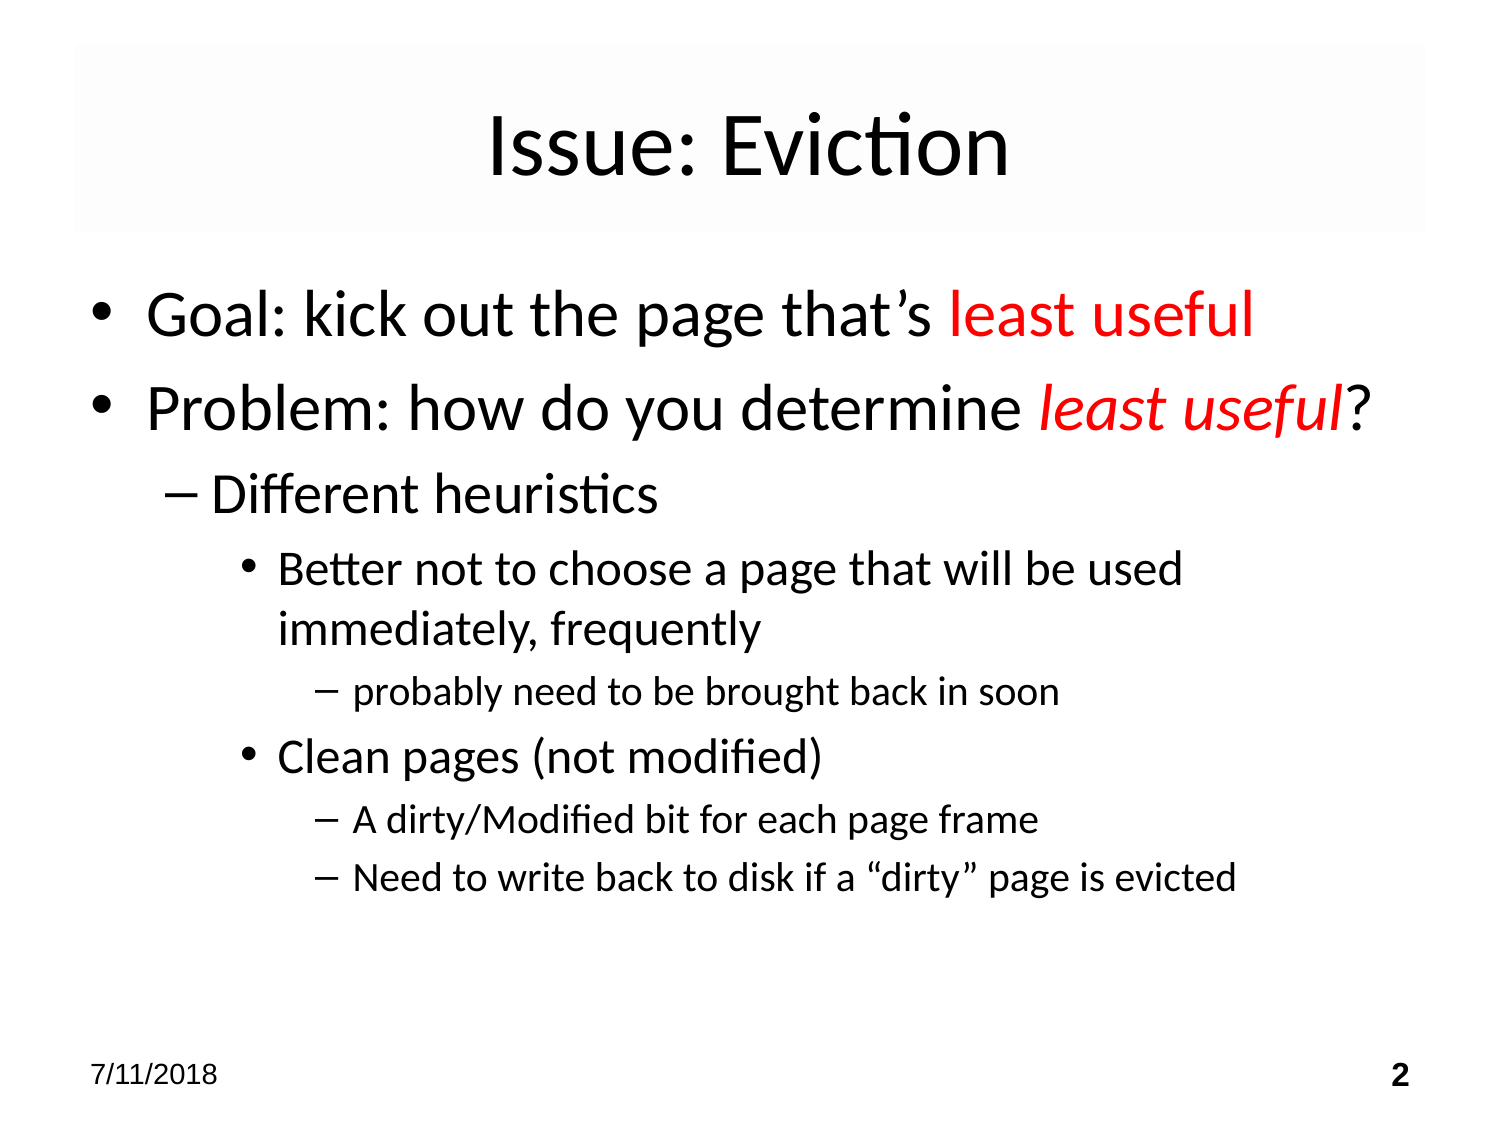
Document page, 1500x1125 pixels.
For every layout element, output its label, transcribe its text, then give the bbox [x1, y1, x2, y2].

title Issue: Eviction [75, 45, 1425, 233]
list Goal: kick out the page that’s least useful Problem: how do you determine least useful? Different heuristics Better not to choose a page that will be used immediately, frequently probably need to be brought back in soon Clean pages (not modified) A dirty/Modified bit for each page frame Need to write back to disk if a “dirty” page is evicted [75, 262, 1425, 1005]
slide_number ‹#› [1074, 1042, 1425, 1103]
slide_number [75, 1042, 425, 1103]
